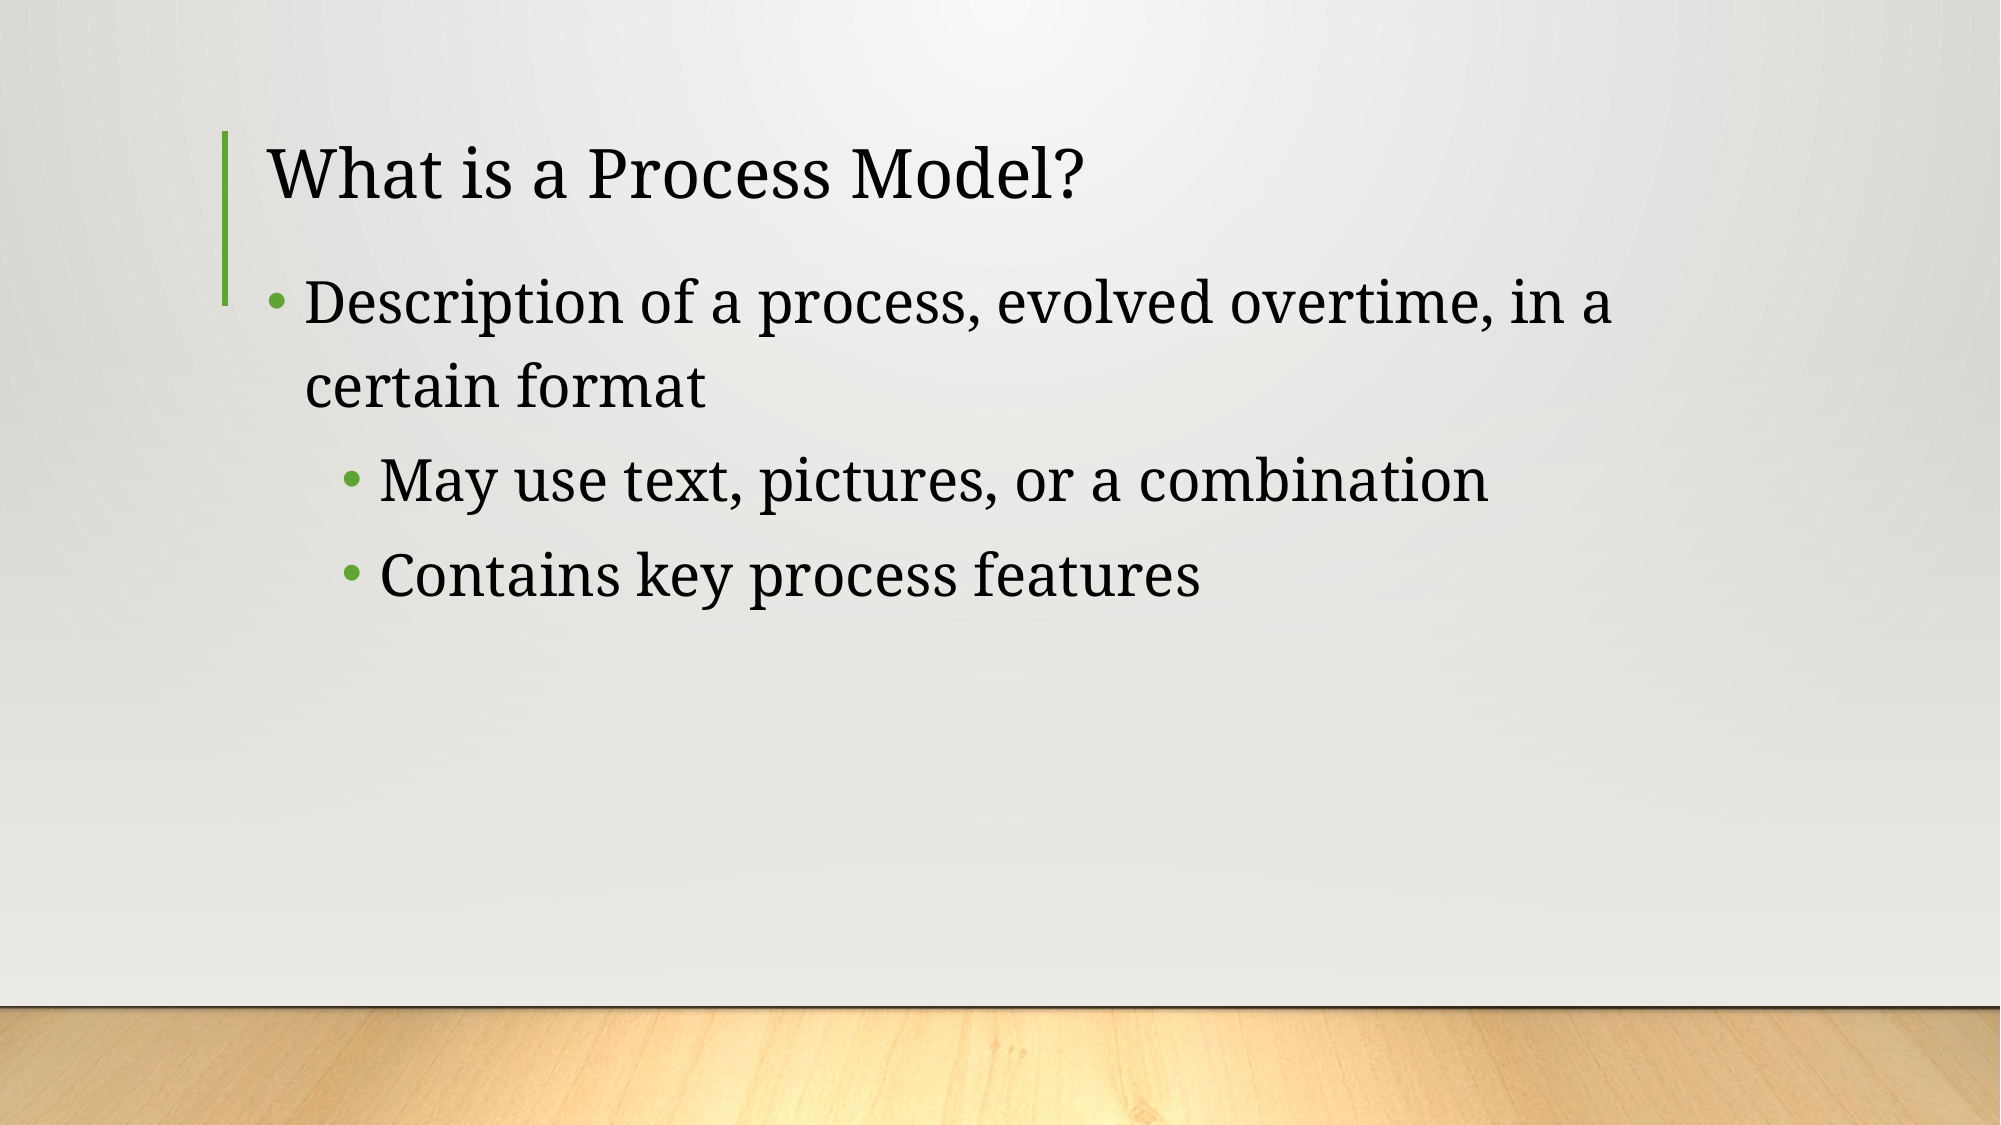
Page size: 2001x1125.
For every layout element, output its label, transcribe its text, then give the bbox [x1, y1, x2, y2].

picture [0, 1006, 2000, 1125]
list Description of a process, evolved overtime, in a certain format May use text, pictures, or a combination Contains key process features [251, 244, 1814, 941]
title What is a Process Model? [251, 131, 1814, 221]
